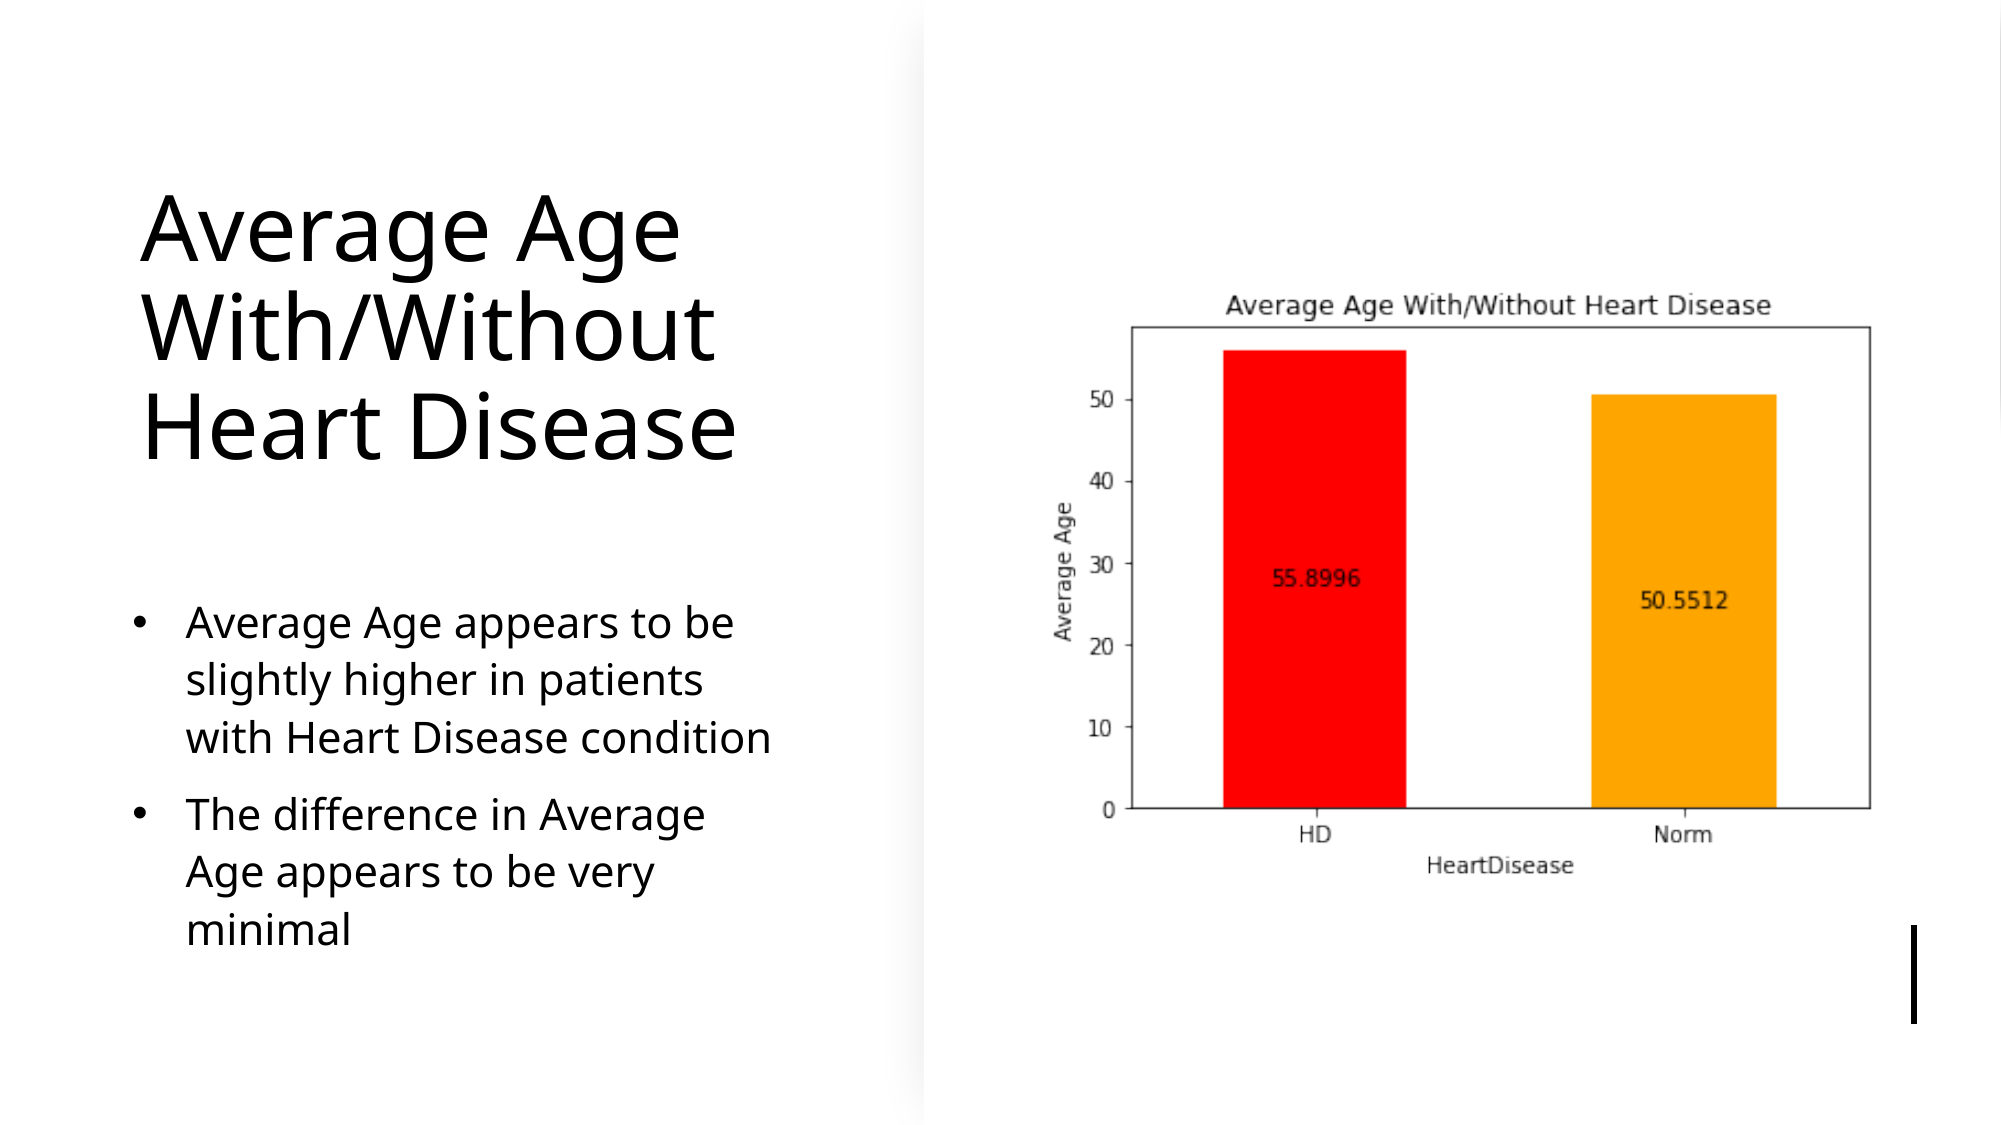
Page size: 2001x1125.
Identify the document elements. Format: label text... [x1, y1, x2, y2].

title Average Age With/Without Heart Disease [124, 156, 819, 487]
text_box [0, 0, 923, 1125]
list Average Age appears to be slightly higher in patients with Heart Disease condition The difference in Average Age appears to be very minimal [117, 562, 812, 981]
text_box [923, 0, 2000, 1125]
picture [1041, 278, 1883, 892]
